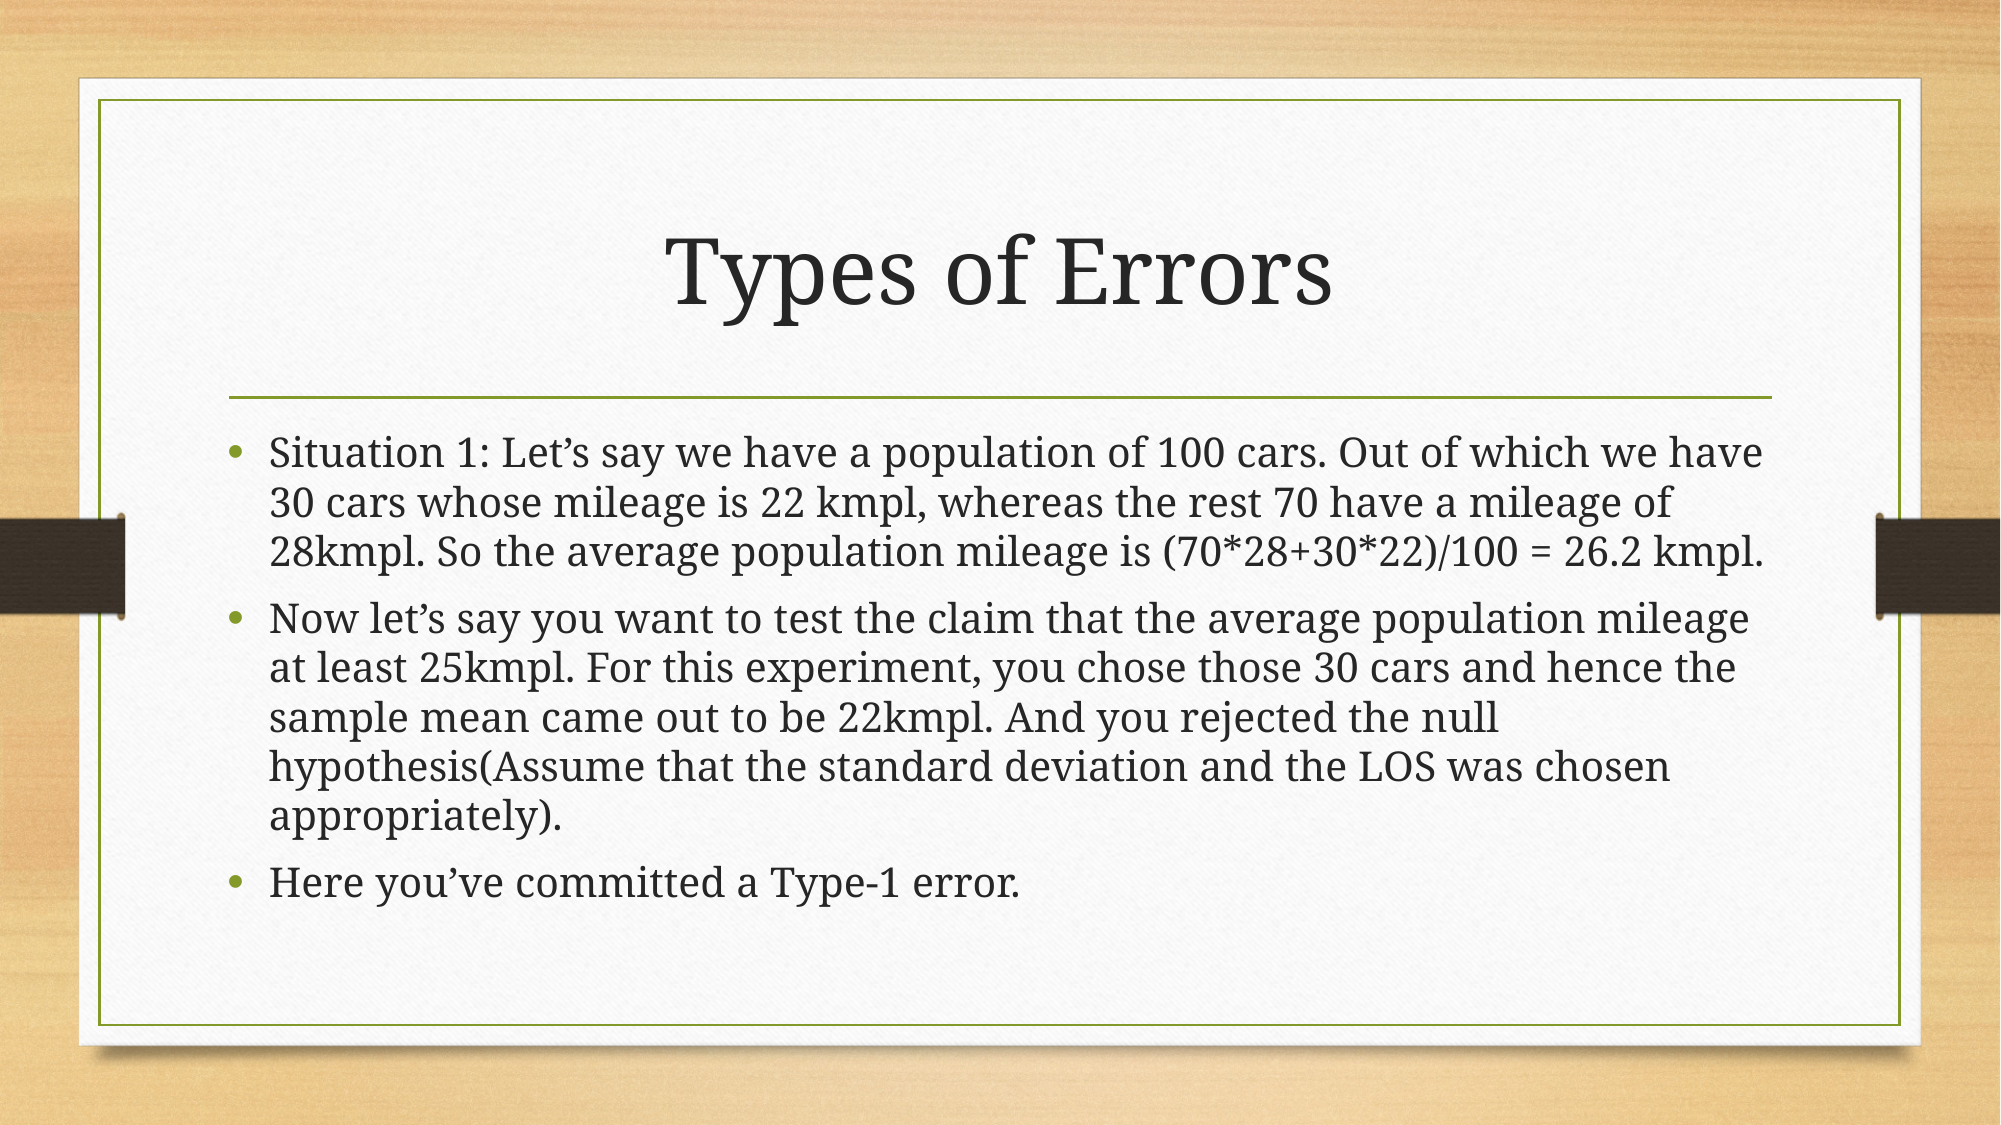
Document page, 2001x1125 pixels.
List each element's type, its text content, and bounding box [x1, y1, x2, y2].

list Situation 1: Let’s say we have a population of 100 cars. Out of which we have 30 cars whose mileage is 22 kmpl, whereas the rest 70 have a mileage of 28kmpl. So the average population mileage is (70*28+30*22)/100 = 26.2 kmpl. Now let’s say you want to test the claim that the average population mileage at least 25kmpl. For this experiment, you chose those 30 cars and hence the sample mean came out to be 22kmpl. And you rejected the null hypothesis(Assume that the standard deviation and the LOS was chosen appropriately). Here you’ve committed a Type-1 error. [212, 419, 1788, 964]
picture [0, 0, 2001, 1125]
title Types of Errors [212, 161, 1788, 375]
